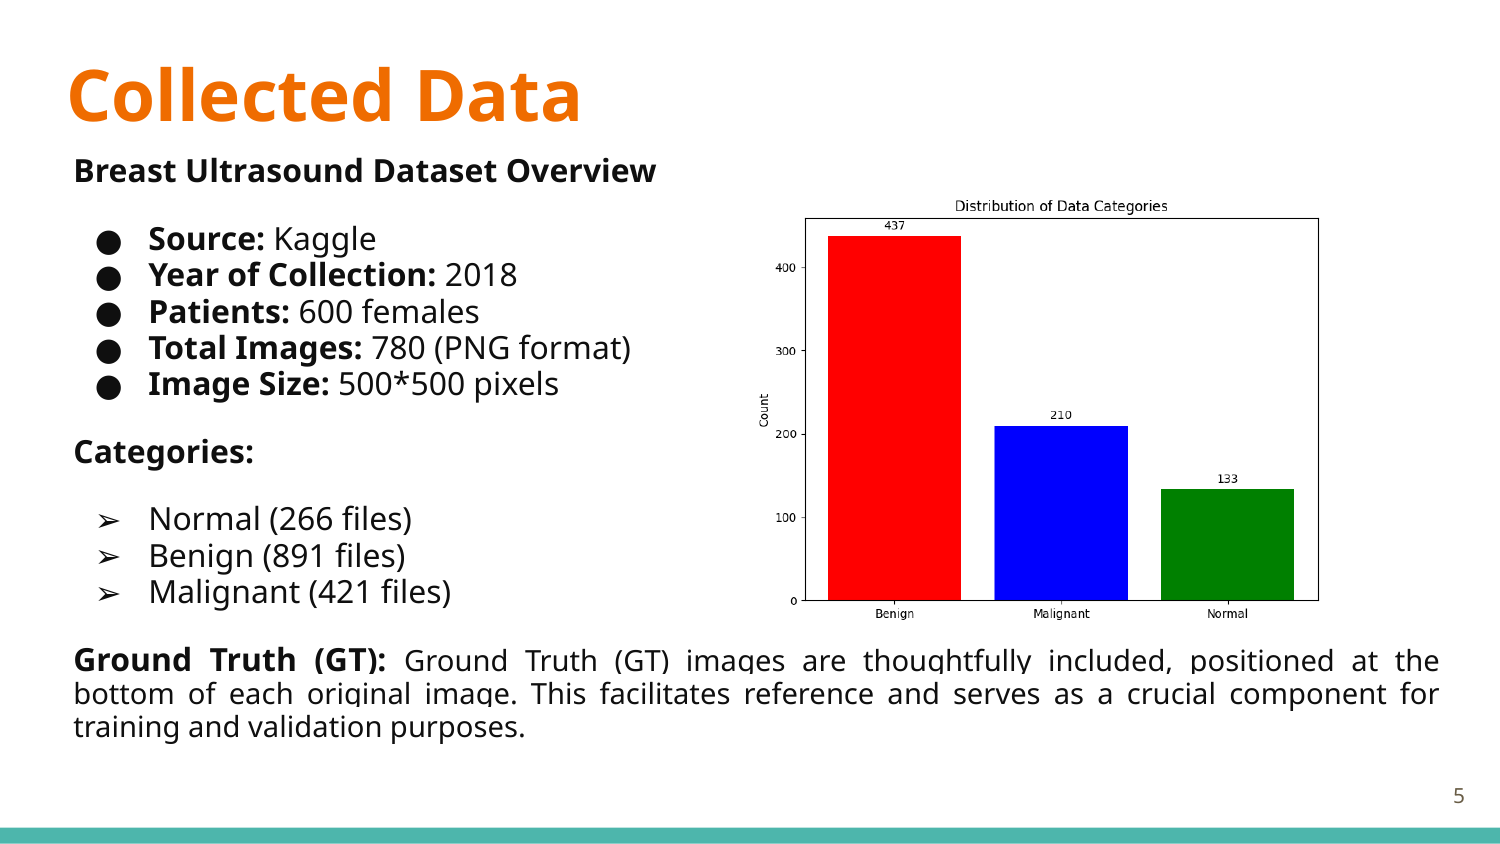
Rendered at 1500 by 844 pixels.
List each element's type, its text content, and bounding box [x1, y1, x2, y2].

list Breast Ultrasound Dataset Overview Source: Kaggle Year of Collection: 2018 Patients: 600 females Total Images: 780 (PNG format) Image Size: 500*500 pixels Categories: Normal (266 files) Benign (891 files) Malignant (421 files) Ground Truth (GT): Ground Truth (GT) images are thoughtfully included, positioned at the bottom of each original image. This facilitates reference and serves as a crucial component for training and validation purposes. [58, 138, 1456, 681]
picture [749, 191, 1325, 629]
slide_number ‹#› [1389, 764, 1480, 830]
title Collected Data [51, 35, 1449, 152]
